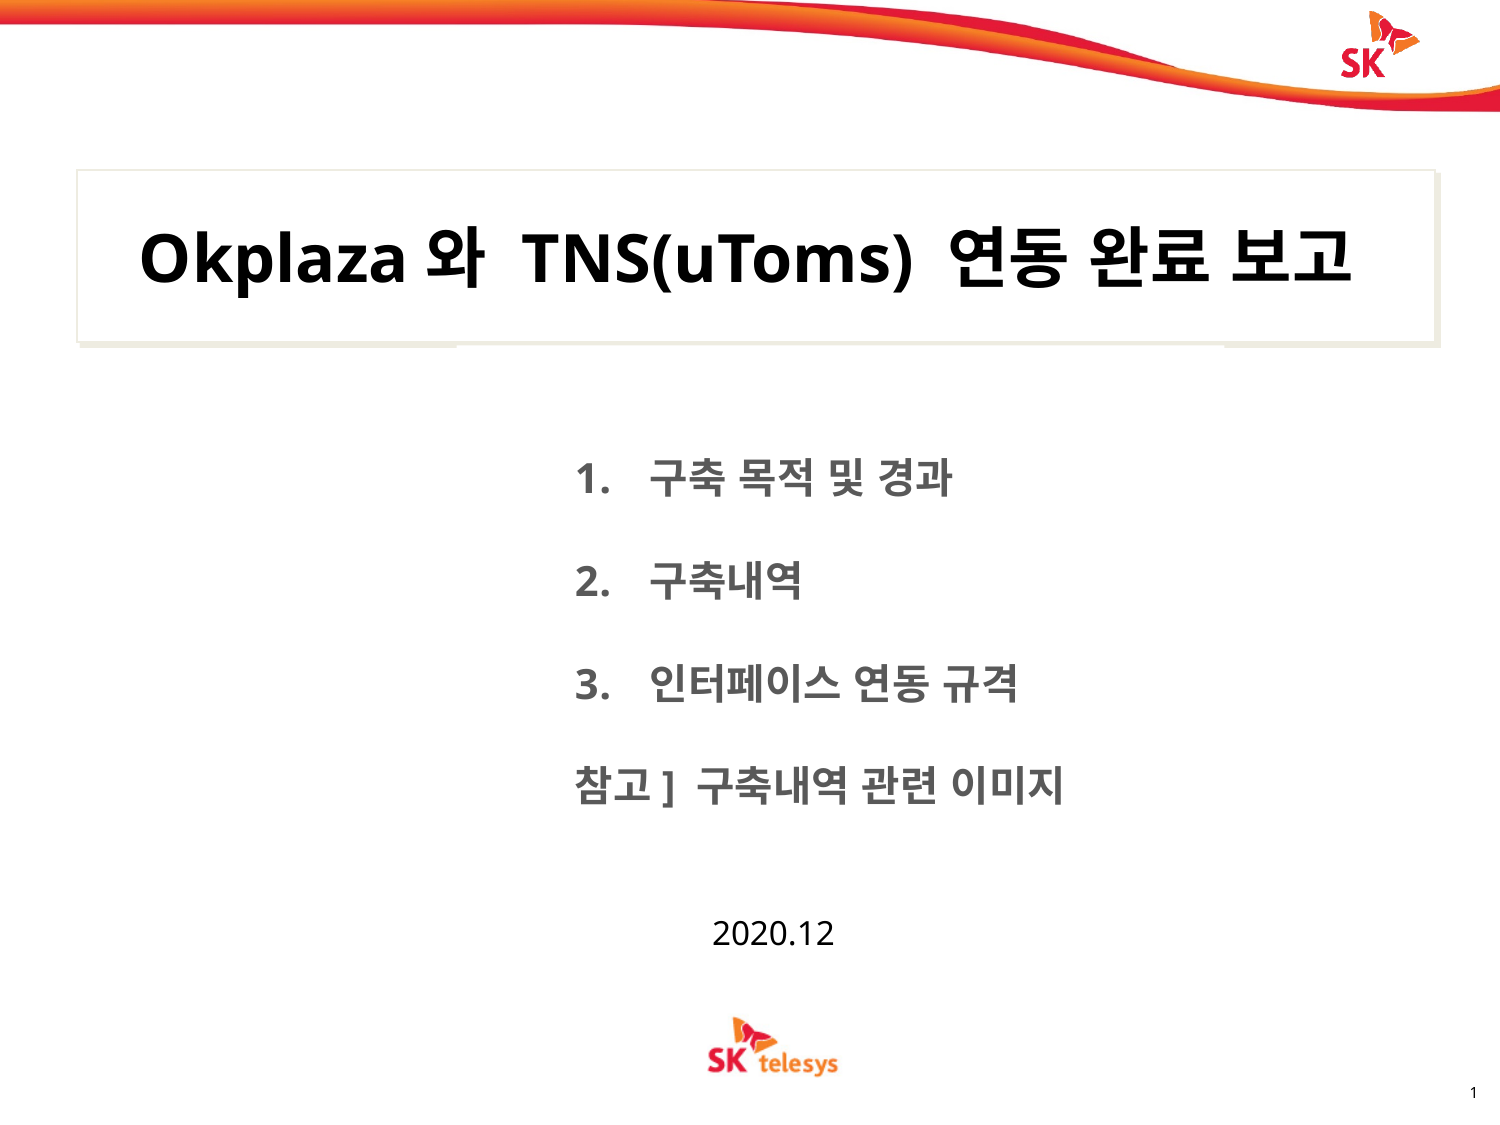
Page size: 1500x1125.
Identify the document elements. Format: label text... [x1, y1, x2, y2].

text_box 2020.12 [697, 905, 850, 960]
picture [0, 0, 1500, 764]
picture [701, 1011, 847, 1087]
text_box Okplaza와 TNS(uToms) 연동 완료 보고 [76, 169, 1436, 343]
text_box 구축 목적 및 경과 구축내역 인터페이스 연동 규격 참고] 구축내역 관련 이미지 [456, 345, 1225, 902]
